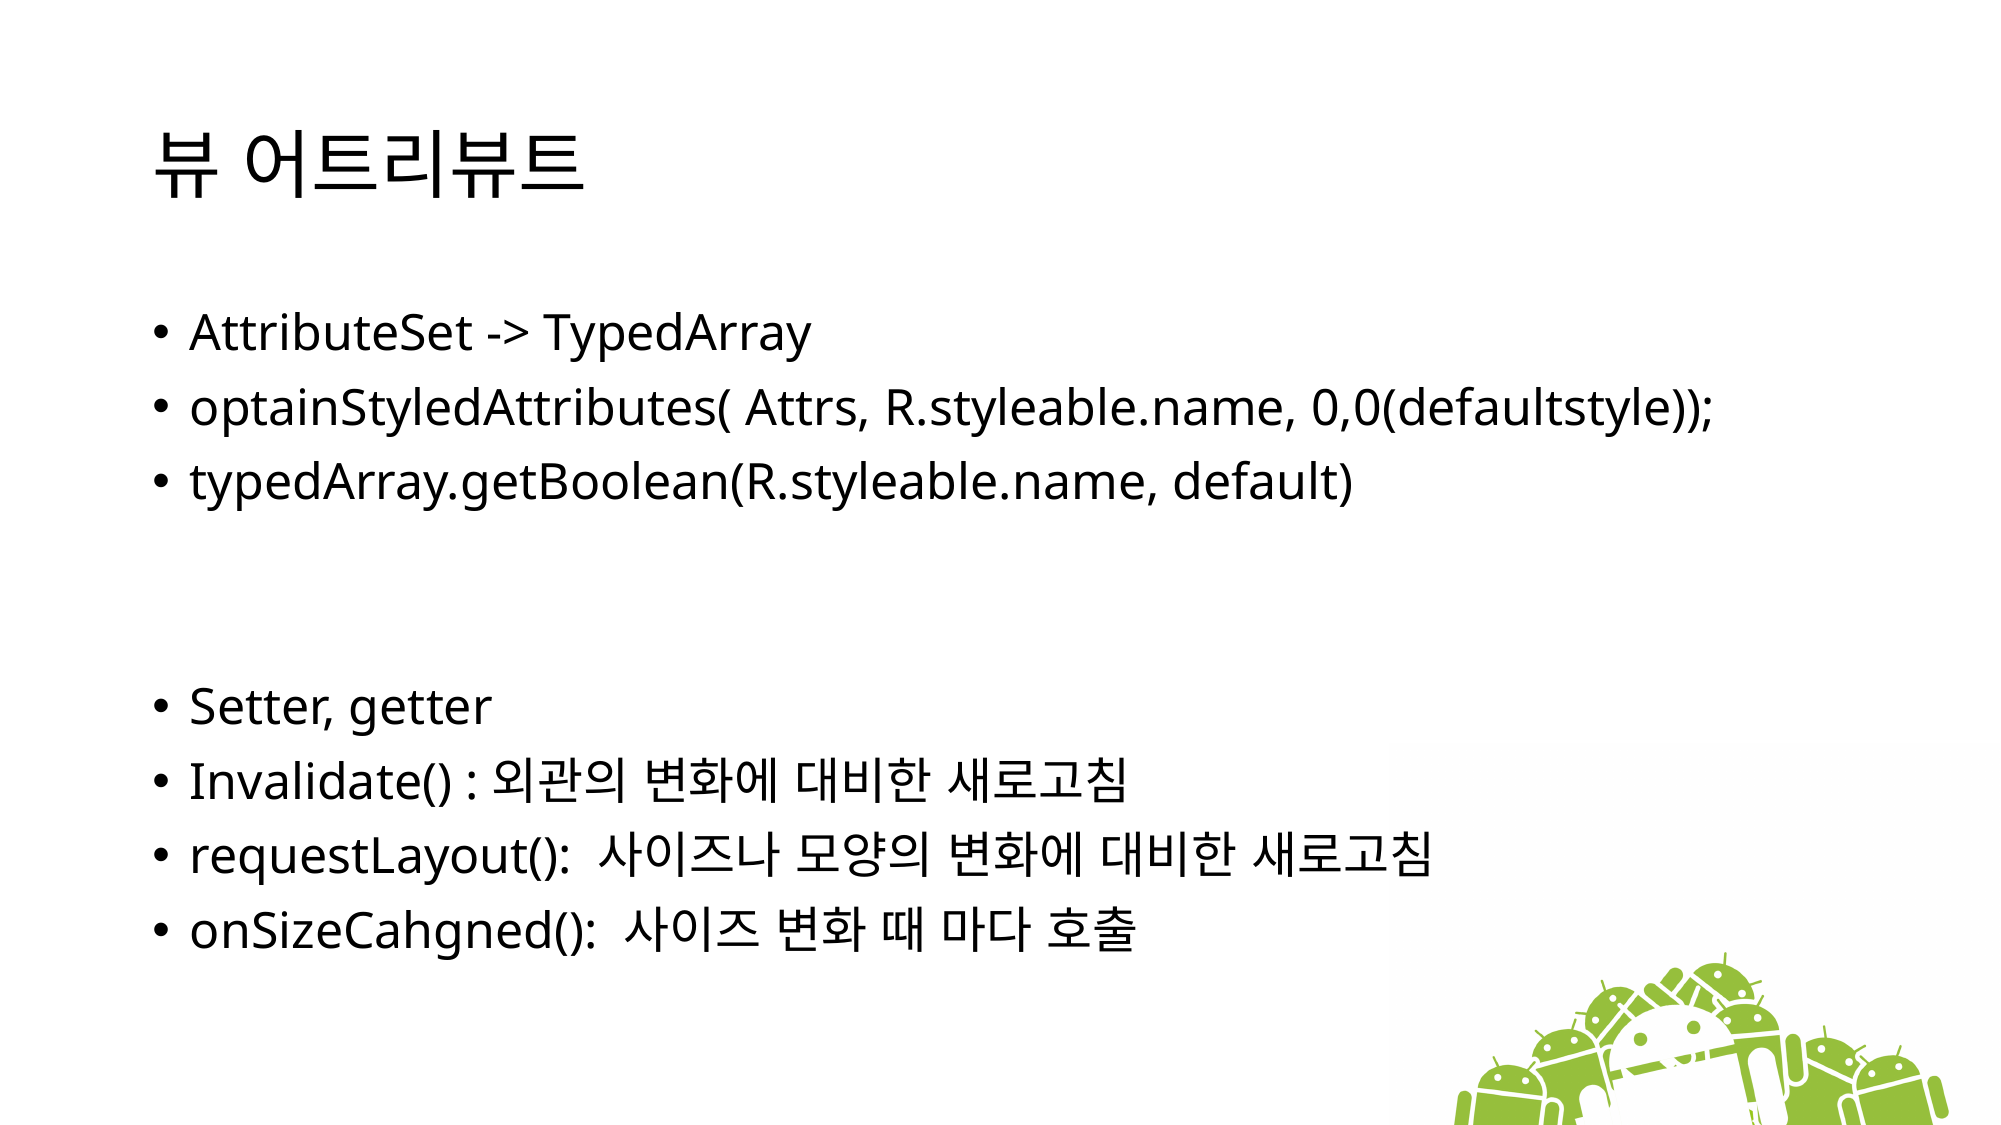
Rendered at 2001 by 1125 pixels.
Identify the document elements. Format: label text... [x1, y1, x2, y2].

title 뷰 어트리뷰트 [137, 59, 1863, 278]
picture [1389, 743, 2000, 1125]
list AttributeSet -> TypedArray optainStyledAttributes( Attrs, R.styleable.name, 0,0(defaultstyle)); typedArray.getBoolean(R.styleable.name, default) Setter, getter Invalidate() :외관의 변화에 대비한 새로고침 requestLayout(): 사이즈나 모양의 변화에 대비한 새로고침 onSizeCahgned(): 사이즈 변화 때 마다 호출 [137, 299, 1863, 1014]
